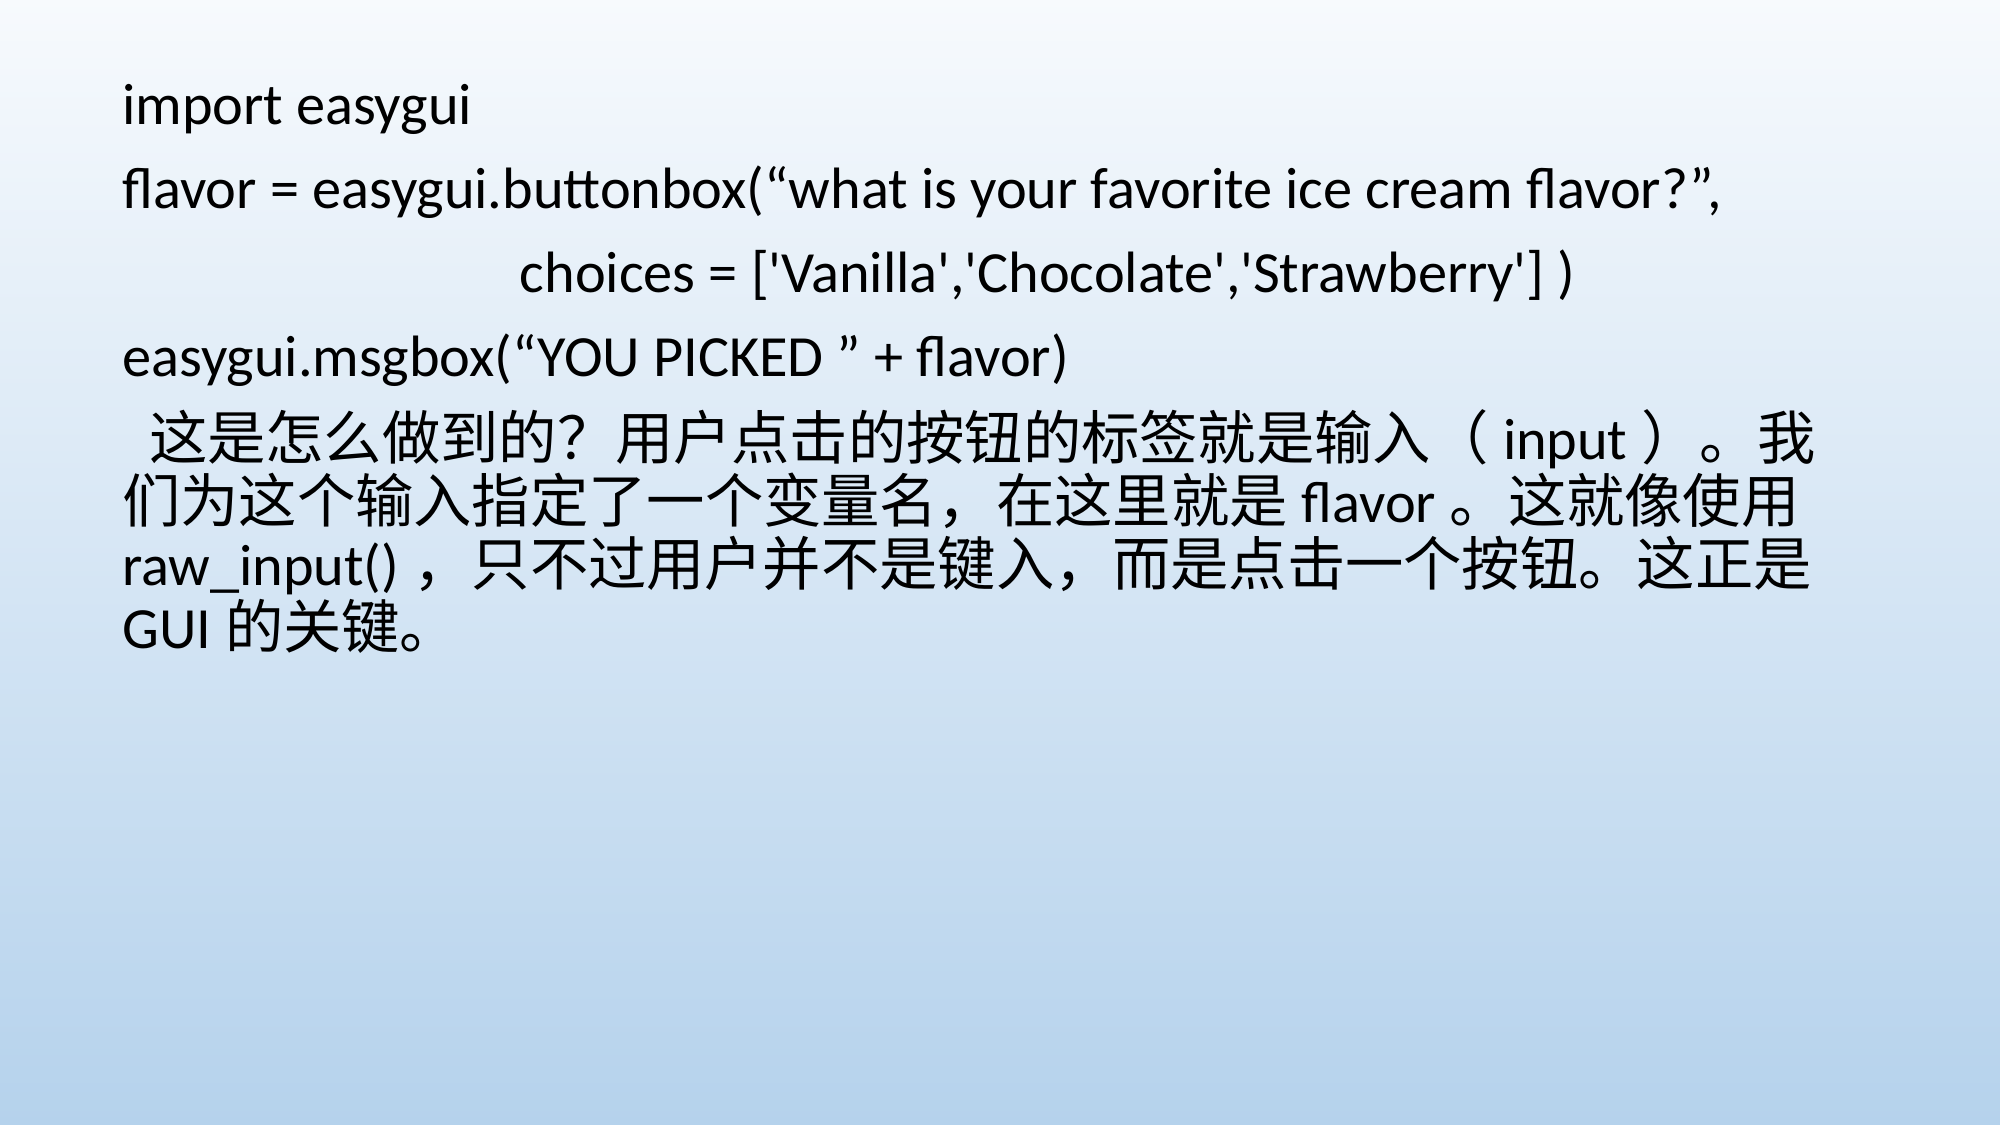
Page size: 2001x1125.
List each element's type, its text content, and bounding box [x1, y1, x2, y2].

list import easygui flavor = easygui.buttonbox(“what is your favorite ice cream flavor?”, choices = ['Vanilla','Chocolate','Strawberry'] ) easygui.msgbox(“YOU PICKED ” + flavor) 这是怎么做到的？用户点击的按钮的标签就是输入（input）。我们为这个输入指定了一个变量名，在这里就是flavor。这就像使用raw_input()，只不过用户并不是键入，而是点击一个按钮。这正是GUI的关键。 [107, 66, 1833, 781]
